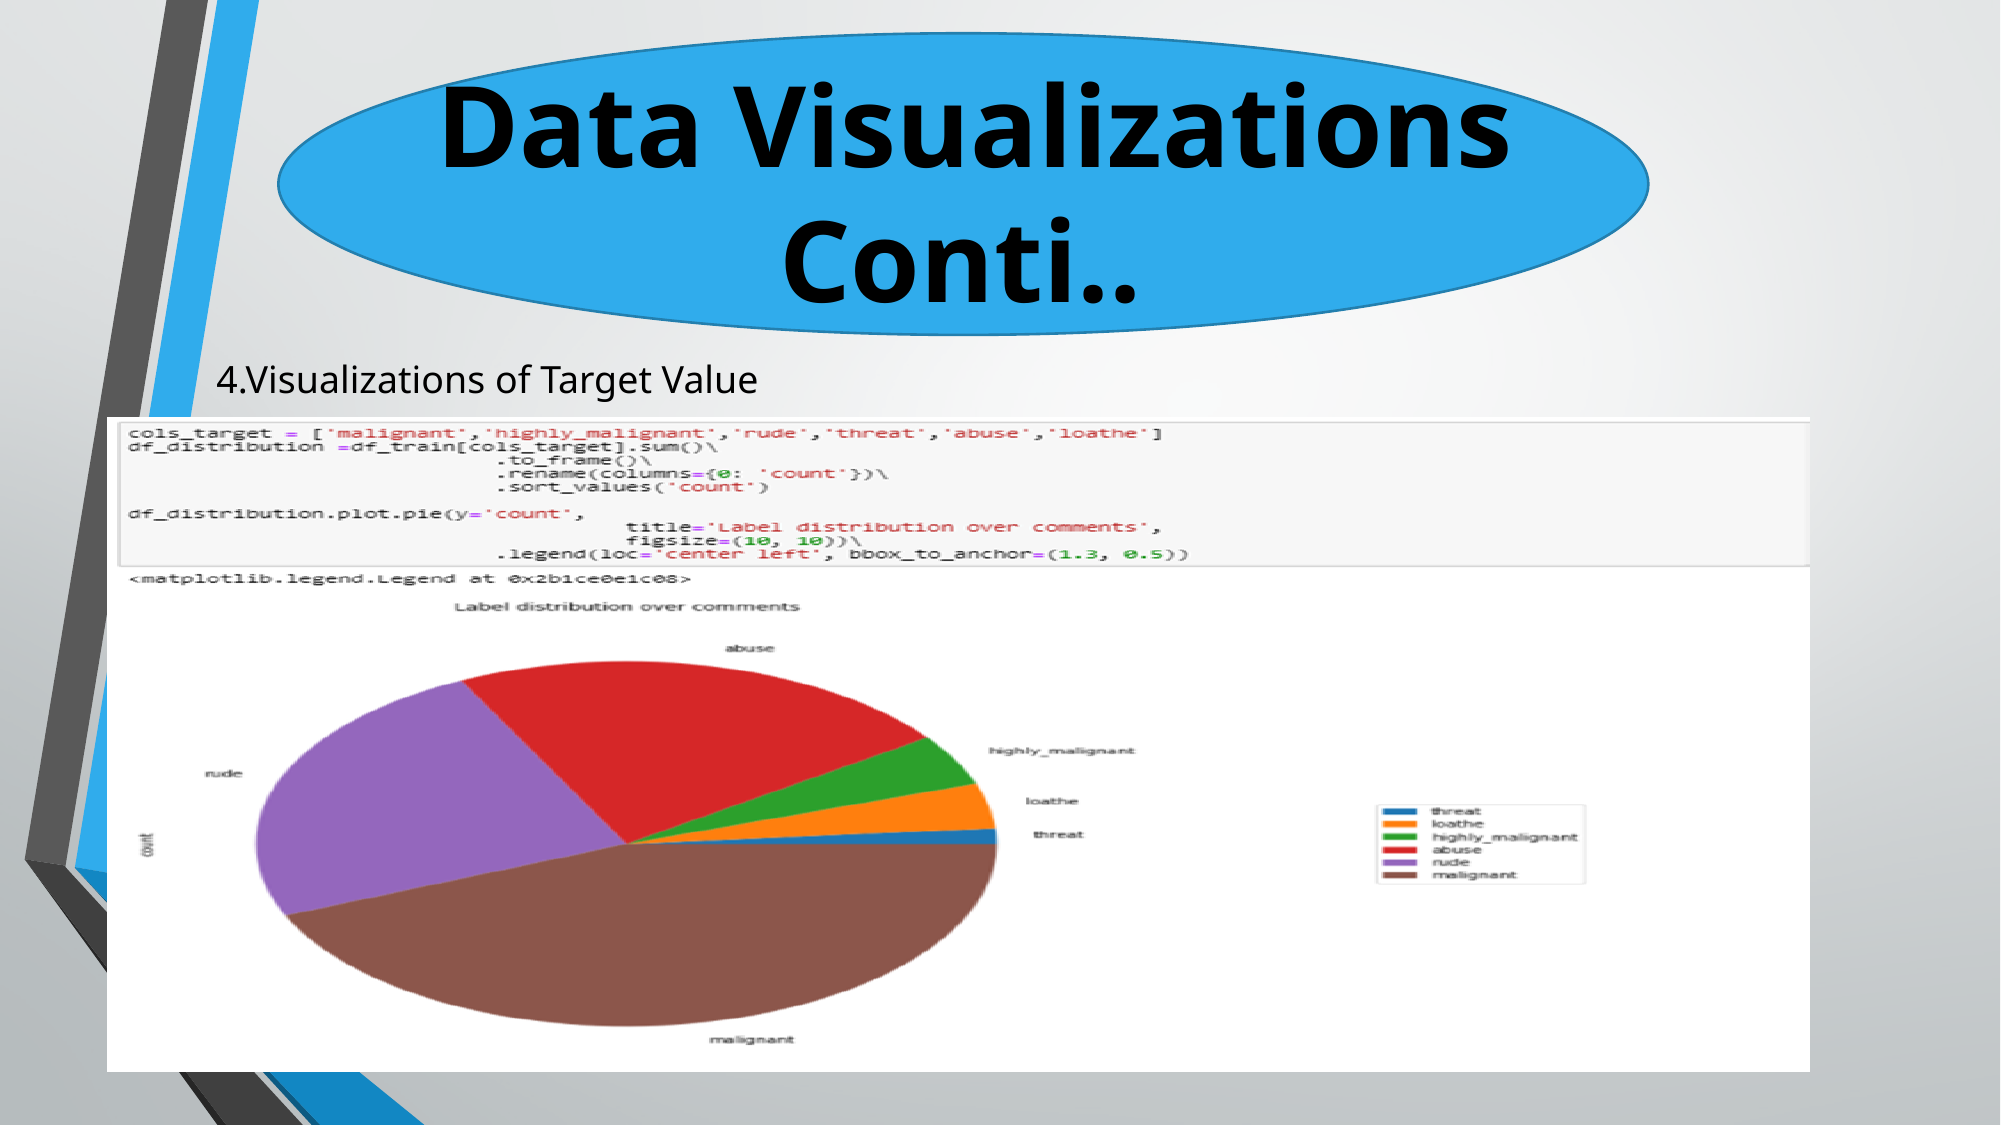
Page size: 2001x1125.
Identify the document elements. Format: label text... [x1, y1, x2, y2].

text_box [1586, 119, 1650, 249]
text_box [277, 109, 364, 259]
picture [107, 417, 1810, 1073]
text_box [664, 31, 1262, 47]
text_box 4.Visualizations of Target Value [201, 348, 1725, 409]
text_box Data Visualizations Conti.. [364, 47, 1586, 333]
text_box [822, 333, 1104, 337]
